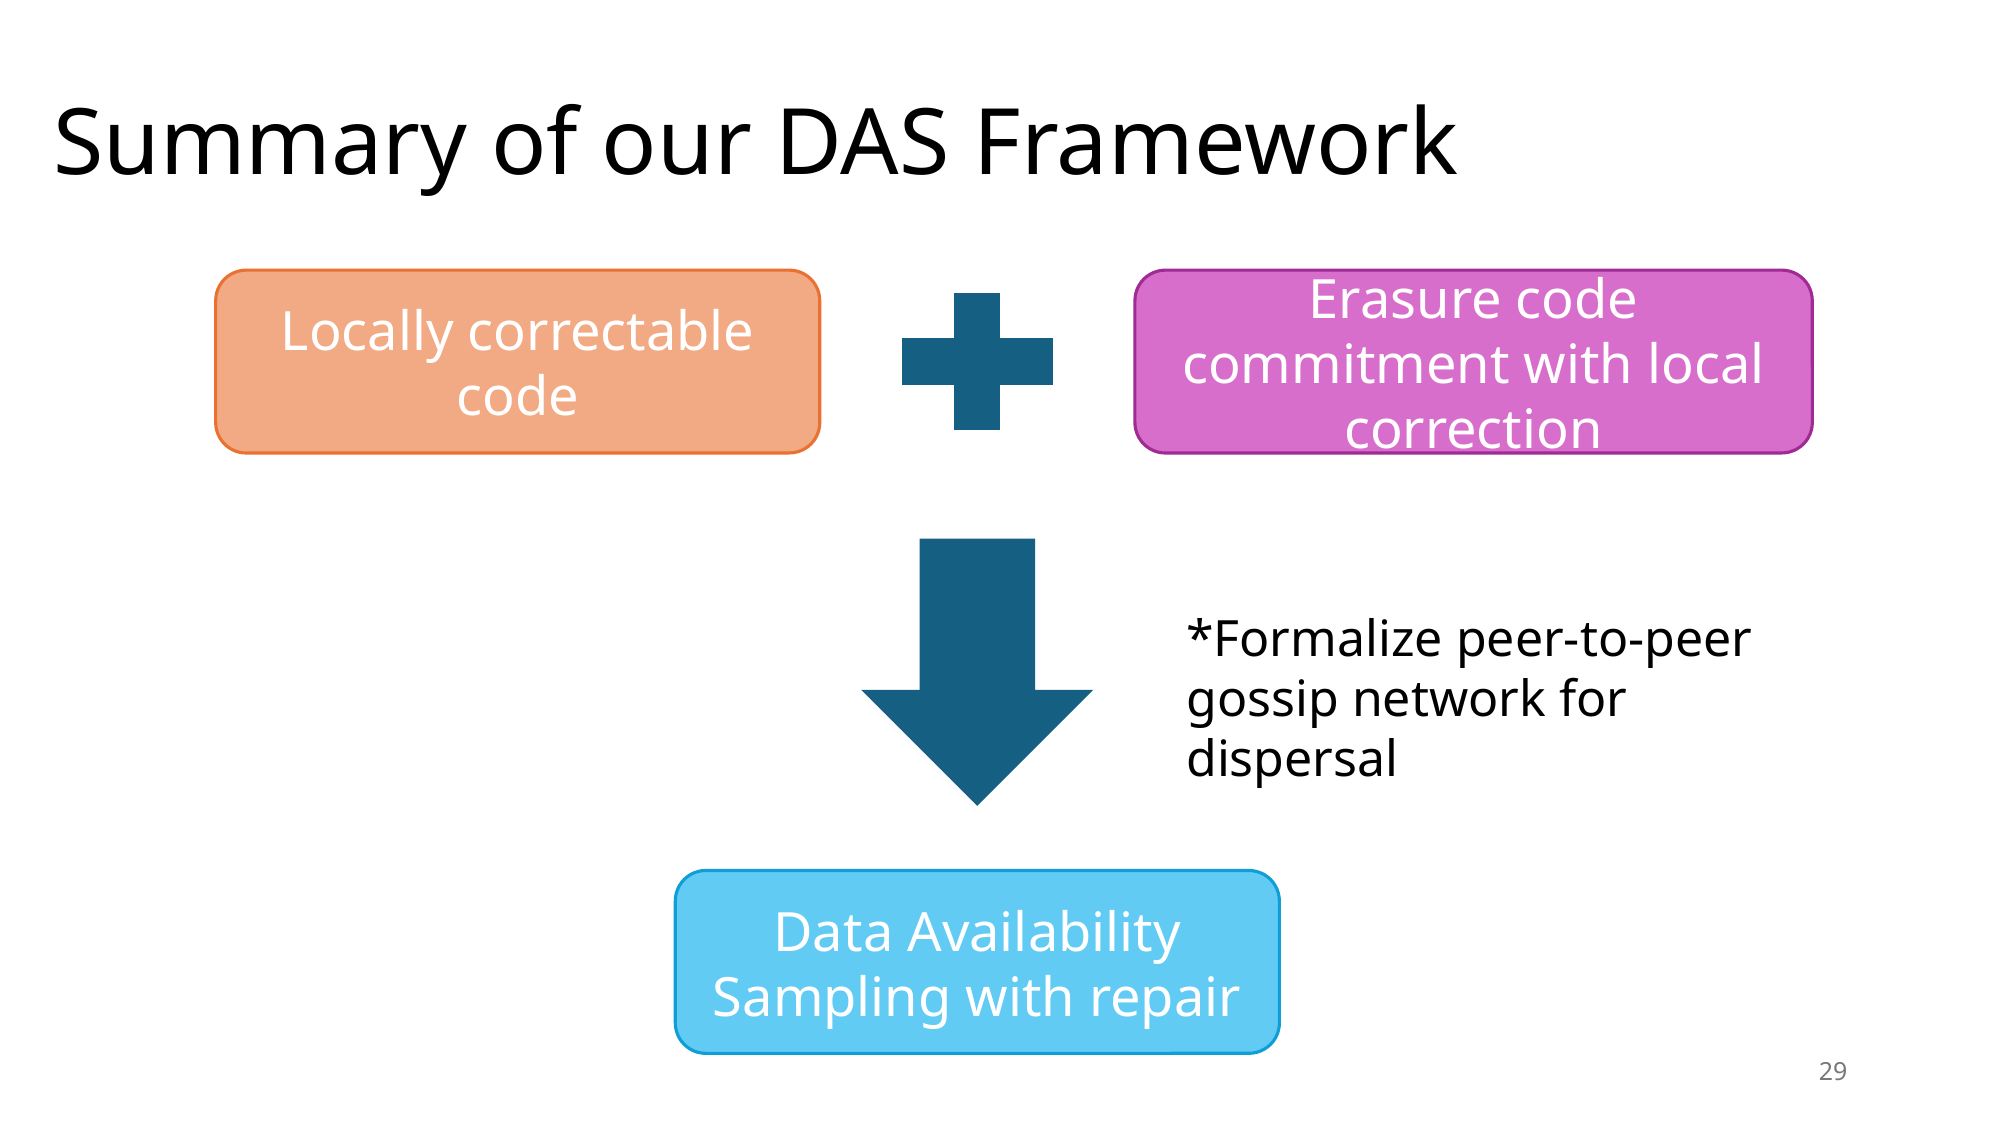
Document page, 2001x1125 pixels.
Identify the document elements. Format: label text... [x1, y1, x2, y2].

text_box [902, 293, 1053, 430]
text_box Locally correctable code [214, 268, 822, 455]
text_box Data Availability Sampling with repair [673, 868, 1281, 1055]
text_box Erasure code commitment with local correction [1133, 268, 1814, 455]
text_box [861, 538, 1094, 806]
slide_number 29 [1412, 1042, 1863, 1103]
text_box *Formalize peer-to-peer gossip network for dispersal [1171, 598, 1833, 794]
title Summary of our DAS Framework [38, 36, 1764, 254]
